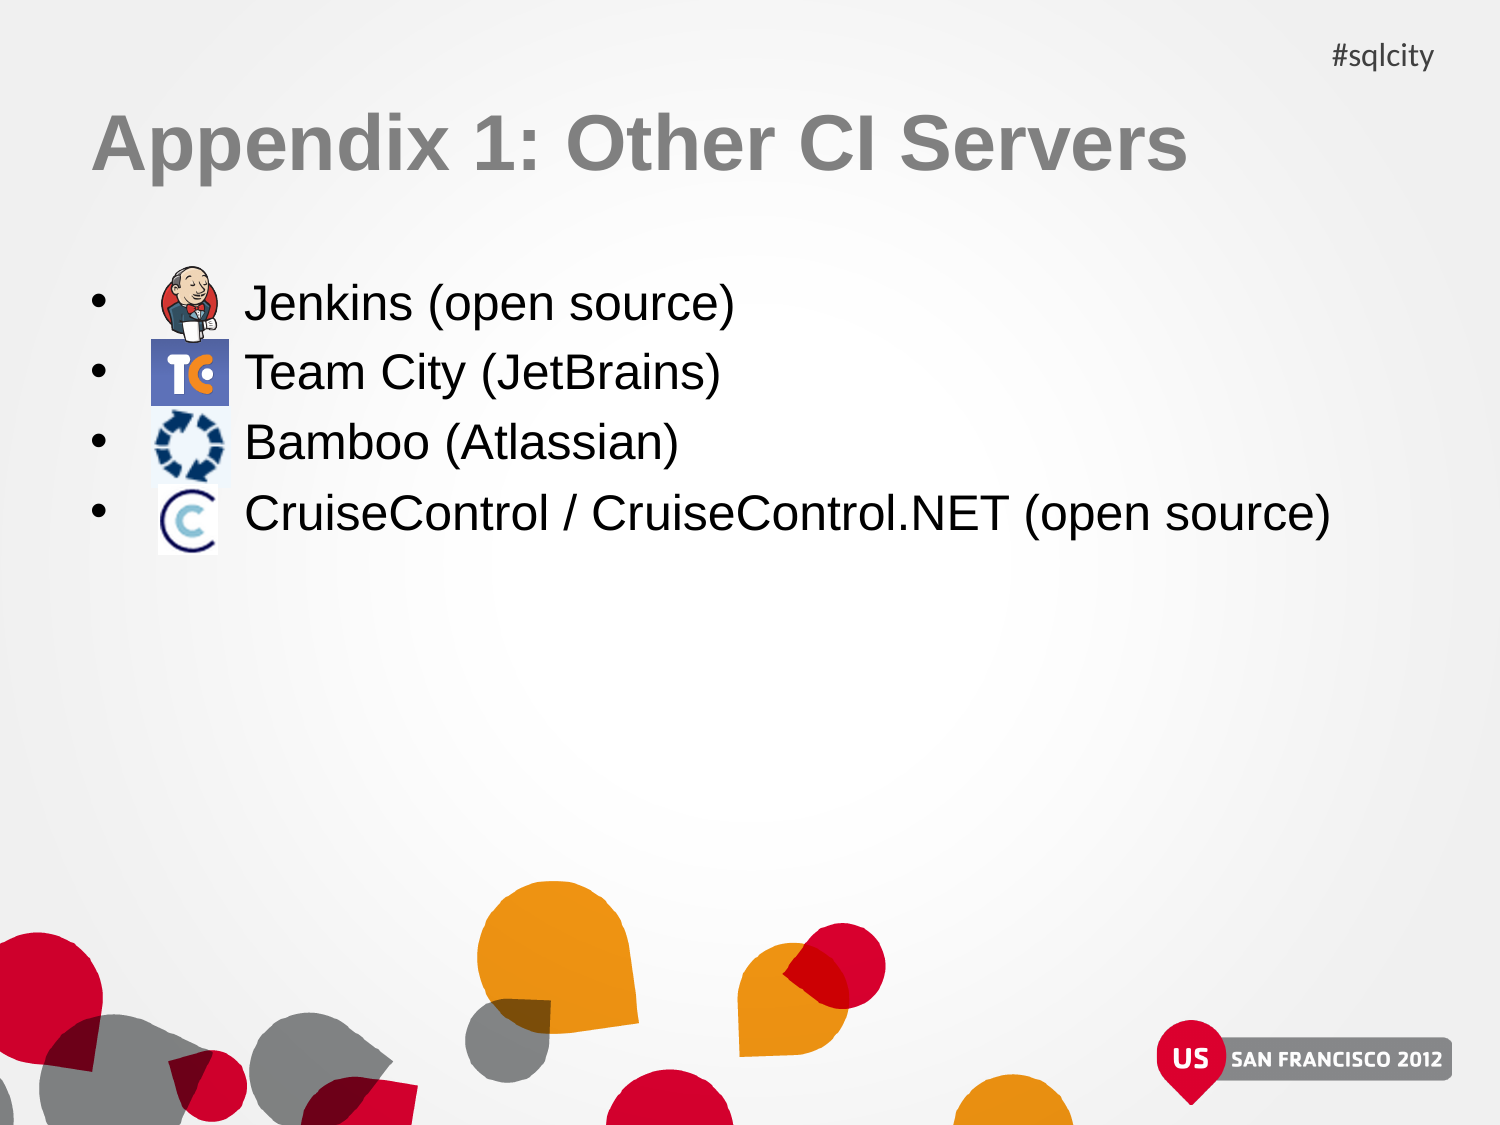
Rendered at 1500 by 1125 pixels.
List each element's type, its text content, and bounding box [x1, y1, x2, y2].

picture [0, 0, 1500, 1125]
text_box #sqlcity [1316, 25, 1451, 94]
list Jenkins (open source) Team City (JetBrains) Bamboo (Atlassian) CruiseControl / CruiseControl.NET (open source) [75, 262, 1425, 829]
title Appendix 1: Other CI Servers [75, 45, 1425, 233]
